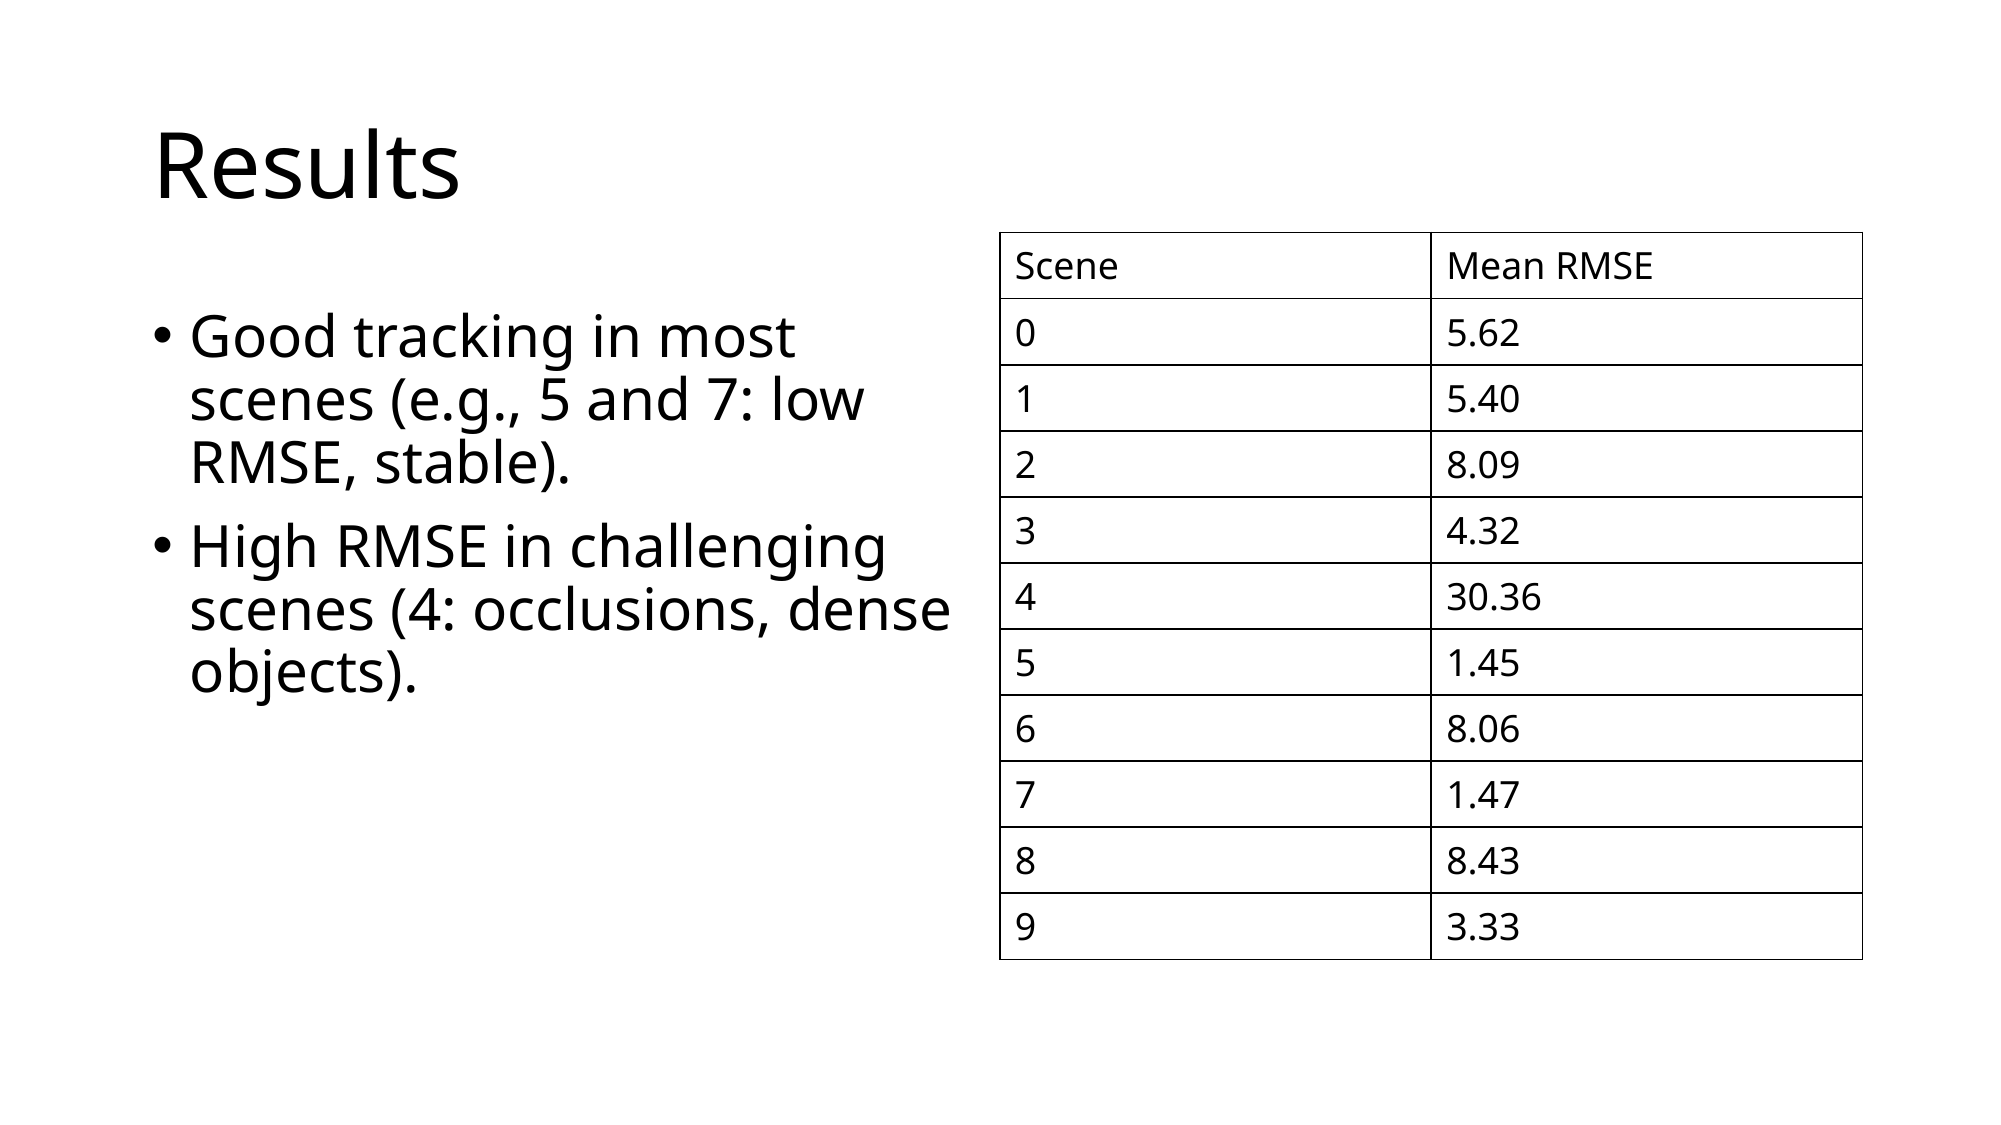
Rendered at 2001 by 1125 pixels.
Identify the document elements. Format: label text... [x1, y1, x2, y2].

table_cell 1 [1001, 366, 1430, 430]
table_cell 8.43 [1432, 828, 1862, 892]
table_cell 7 [1001, 762, 1430, 826]
table_cell 5.62 [1432, 299, 1862, 364]
table_cell 8.06 [1432, 696, 1862, 760]
table_cell 1.47 [1432, 762, 1862, 826]
table_cell 8 [1001, 828, 1430, 892]
table_cell 4.32 [1432, 498, 1862, 562]
table_header Mean RMSE [1432, 233, 1862, 298]
list Good tracking in most scenes (e.g., 5 and 7: low RMSE, stable). High RMSE in challenging scenes (4: occlusions, dense objects). [137, 299, 1000, 1014]
table_cell 9 [1001, 894, 1430, 959]
table_cell 4 [1001, 564, 1430, 628]
table_cell 0 [1001, 299, 1430, 364]
title Results [137, 59, 1863, 278]
table_cell 6 [1001, 696, 1430, 760]
table_cell 3.33 [1432, 894, 1862, 959]
table_cell 5.40 [1432, 366, 1862, 430]
table_cell 5 [1001, 630, 1430, 694]
table_cell 8.09 [1432, 432, 1862, 496]
table_cell 30.36 [1432, 564, 1862, 628]
table_cell 1.45 [1432, 630, 1862, 694]
table_cell 3 [1001, 498, 1430, 562]
table_header Scene [1001, 233, 1430, 298]
table_cell 2 [1001, 432, 1430, 496]
